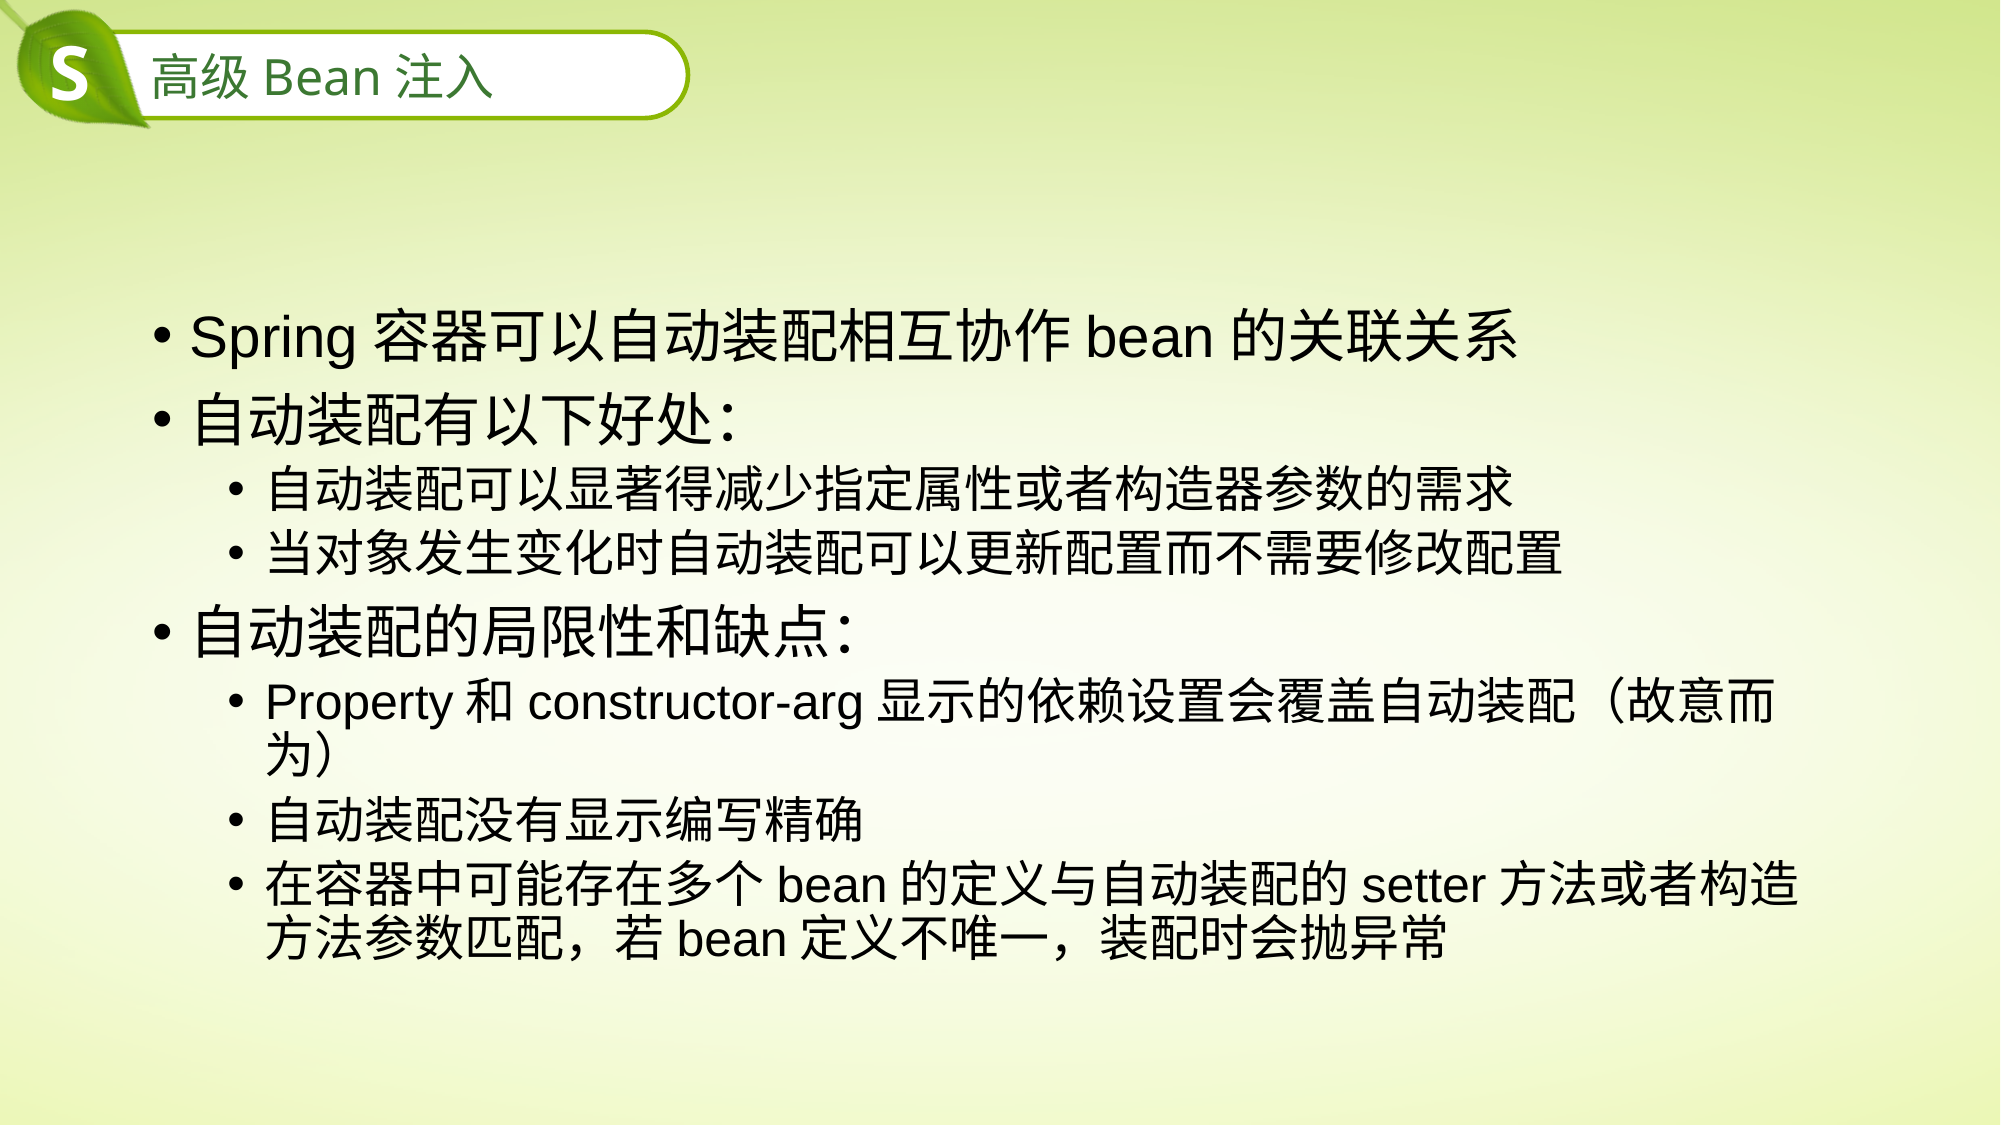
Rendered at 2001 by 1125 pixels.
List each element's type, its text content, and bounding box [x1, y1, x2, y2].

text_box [0, 9, 689, 125]
picture [0, 0, 2001, 1125]
list Spring容器可以自动装配相互协作bean的关联关系 自动装配有以下好处： 自动装配可以显著得减少指定属性或者构造器参数的需求 当对象发生变化时自动装配可以更新配置而不需要修改配置 自动装配的局限性和缺点： Property和constructor-arg显示的依赖设置会覆盖自动装配（故意而为） 自动装配没有显示编写精确 在容器中可能存在多个bean的定义与自动装配的setter方法或者构造方法参数匹配，若bean定义不唯一，装配时会抛异常 [137, 299, 1863, 1014]
